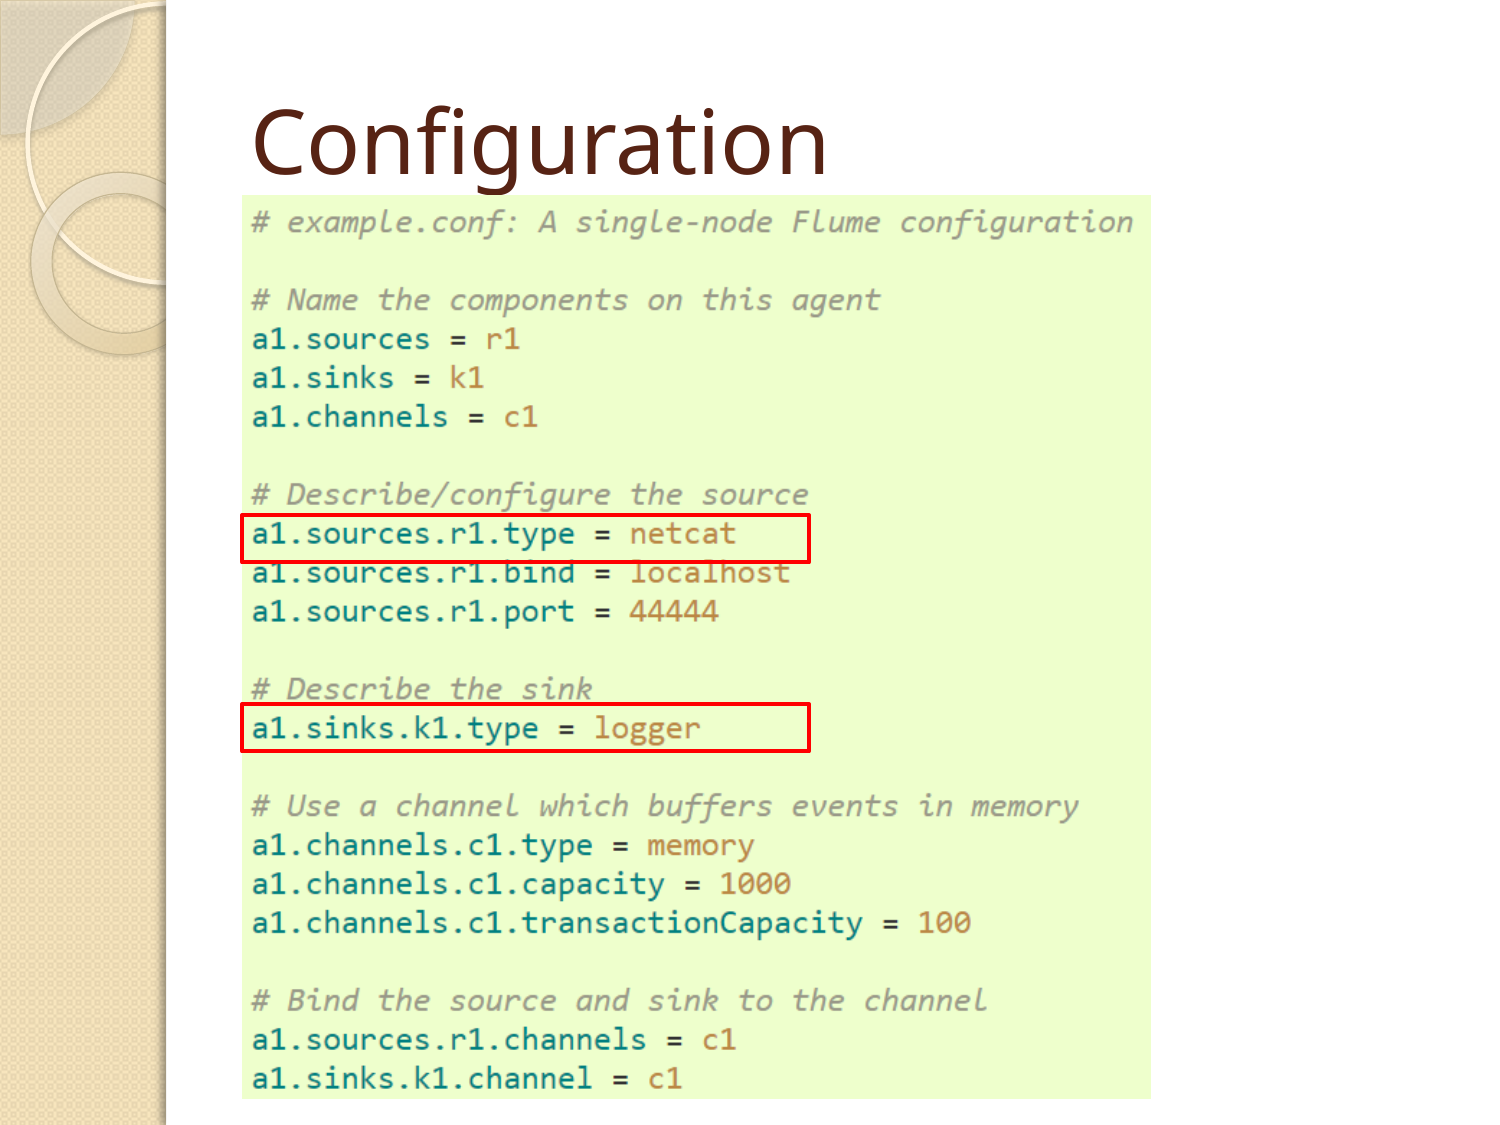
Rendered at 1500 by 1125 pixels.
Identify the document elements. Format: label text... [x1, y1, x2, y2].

picture [241, 195, 1152, 1099]
title Configuration [235, 45, 1466, 233]
